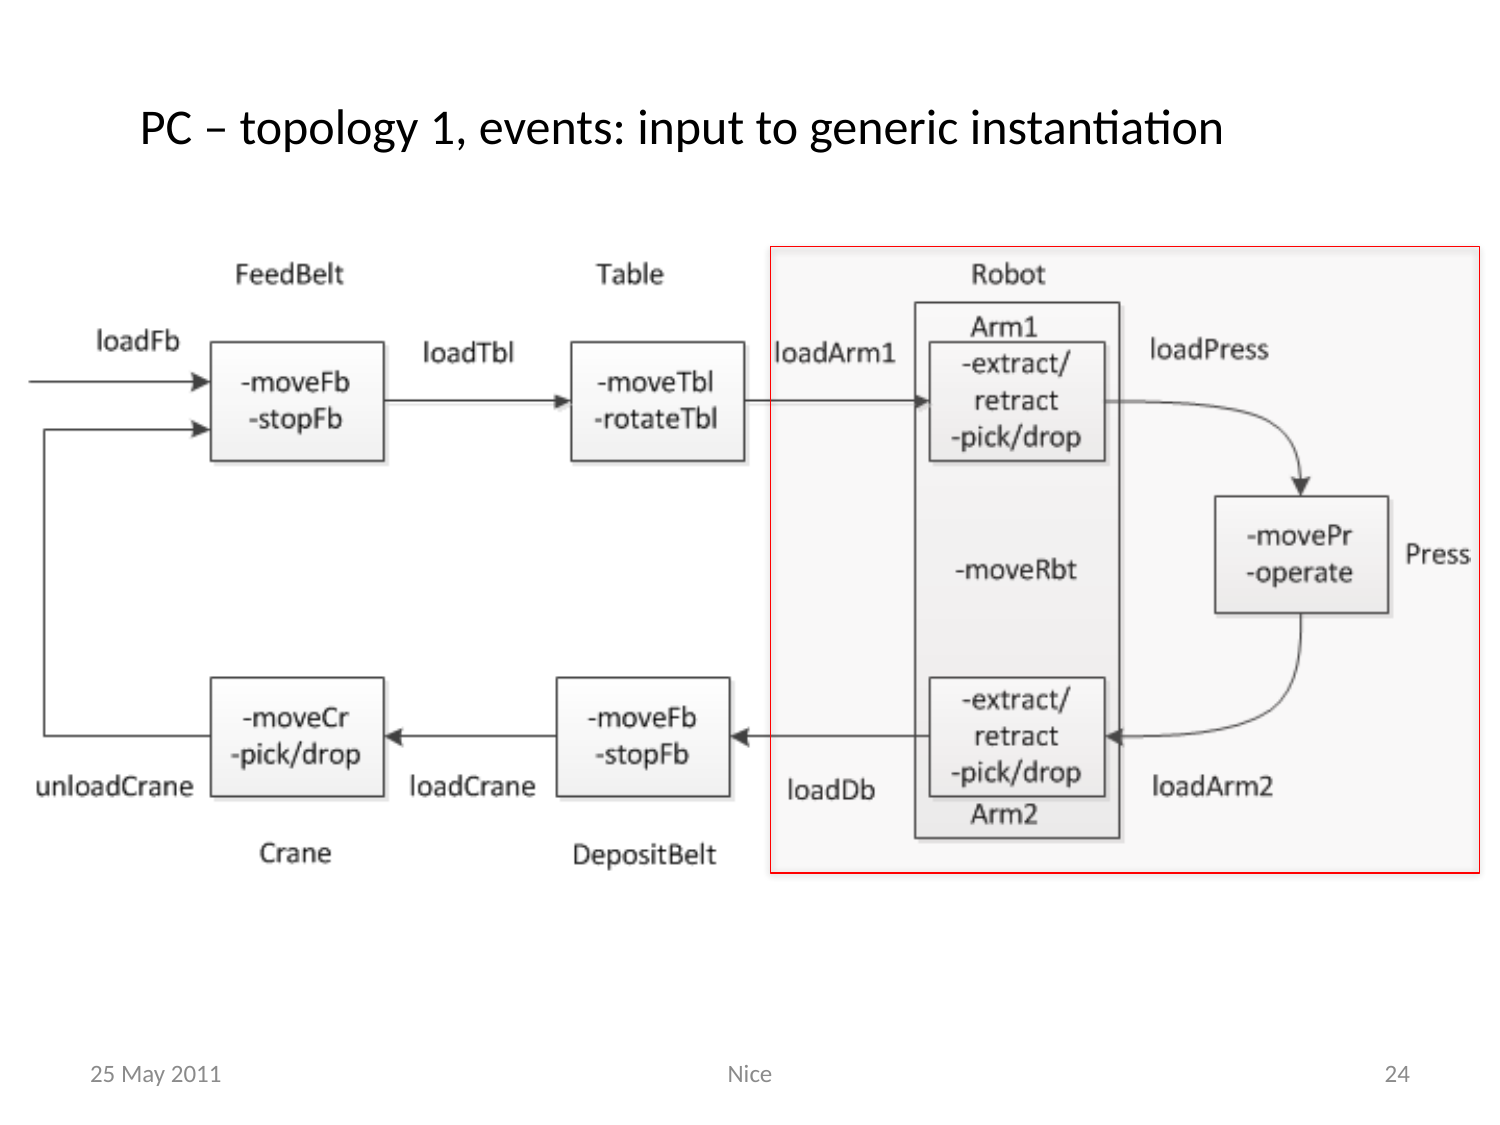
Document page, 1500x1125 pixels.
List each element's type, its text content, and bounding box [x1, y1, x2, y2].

text_box PC – topology 1, events: input to generic instantiation [124, 87, 1400, 163]
picture [26, 251, 1472, 874]
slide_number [75, 1042, 425, 1103]
slide_number 24 [1074, 1042, 1425, 1103]
footer Nice [512, 1042, 988, 1103]
text_box [770, 246, 1480, 874]
